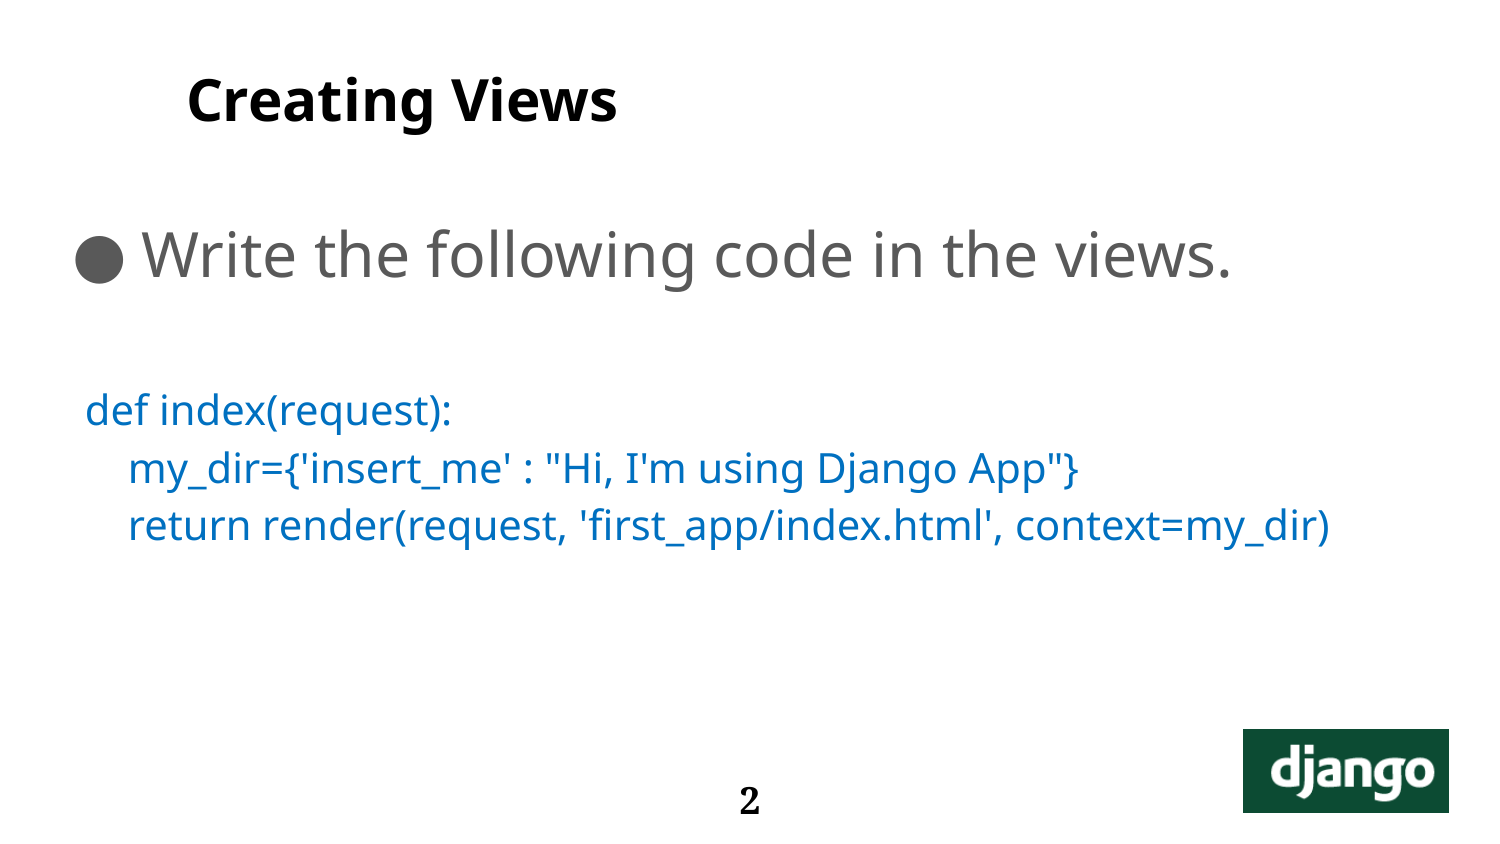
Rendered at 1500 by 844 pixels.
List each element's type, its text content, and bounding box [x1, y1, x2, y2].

picture [1243, 729, 1450, 814]
title Creating Views [171, 48, 1449, 143]
list Write the following code in the views. def index(request): my_dir={'insert_me' : "Hi, I'm using Django App"} return render(request, 'first_app/index.html', context=my_dir) [51, 189, 1478, 750]
text_box 2 [575, 756, 925, 835]
